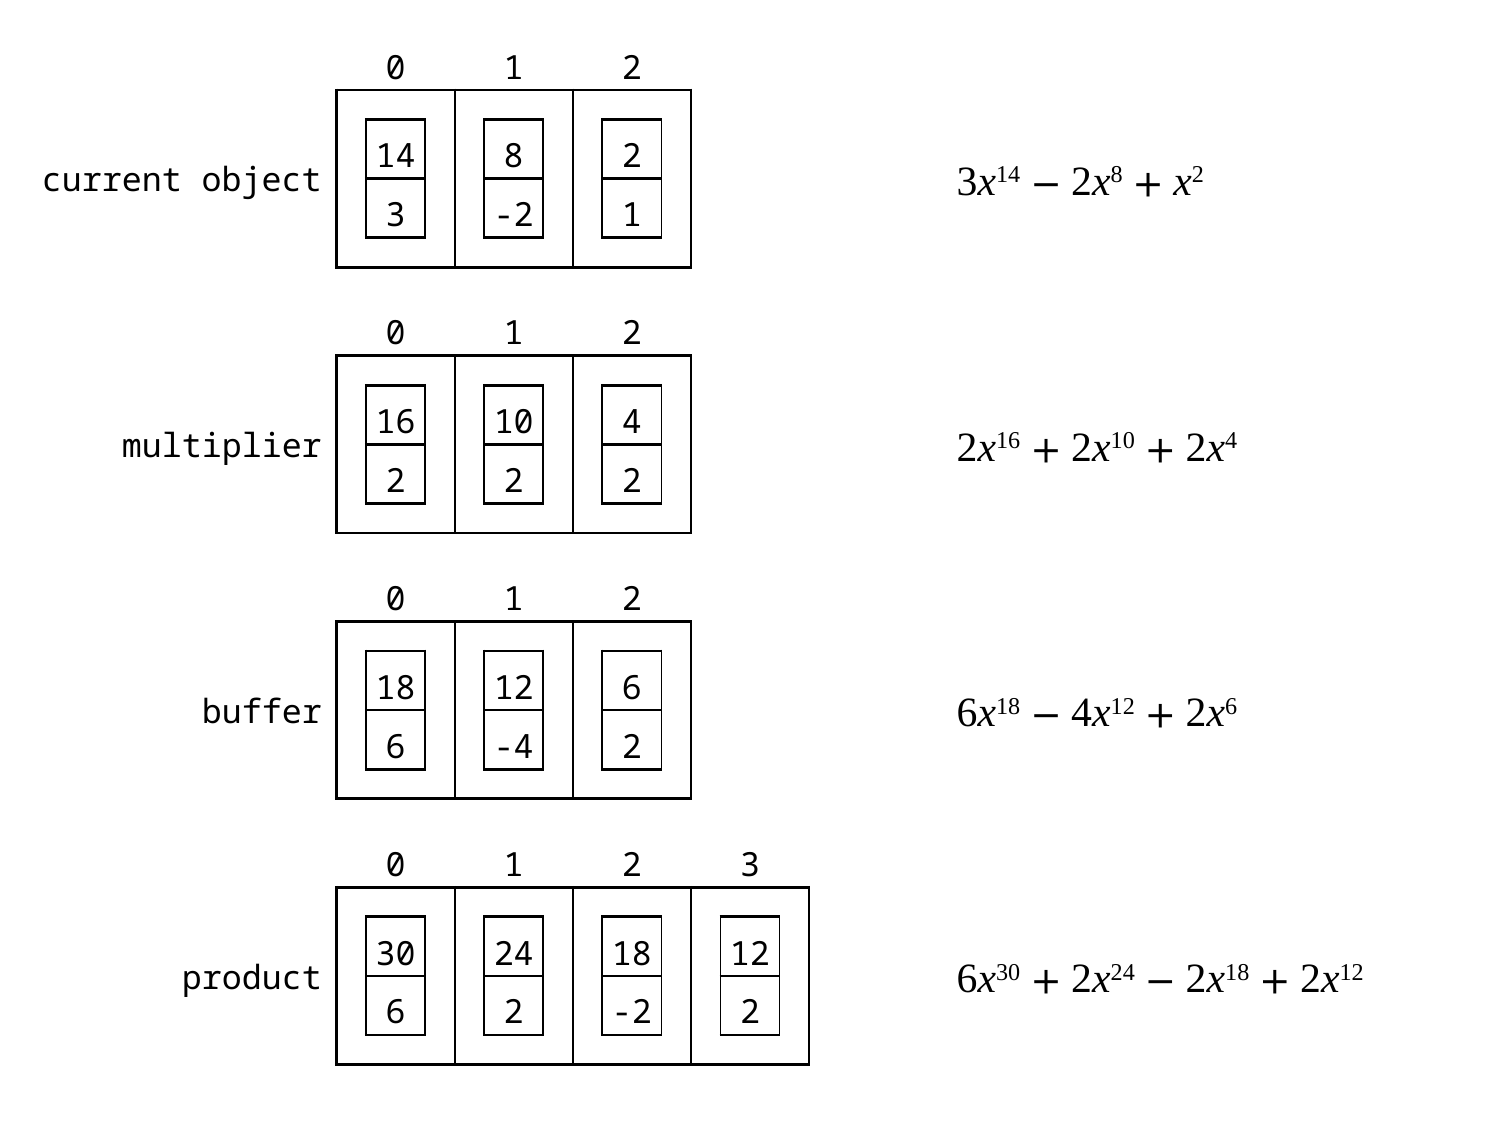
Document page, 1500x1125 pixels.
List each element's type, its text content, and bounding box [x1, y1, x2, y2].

table_header 16 [367, 387, 424, 443]
table_cell [338, 91, 454, 266]
table_header 0 [337, 563, 455, 620]
text_box buffer [188, 680, 337, 740]
table_header 18 [603, 918, 661, 975]
table_cell -2 [603, 977, 661, 1034]
table_cell [692, 889, 808, 1063]
table_header 1 [455, 31, 573, 89]
table_cell 2 [367, 446, 424, 502]
table_header 0 [337, 297, 455, 354]
table_header 1 [455, 563, 573, 620]
table_cell [456, 357, 572, 532]
text_box 2x16 + 2x10 + 2x4 [956, 414, 1252, 474]
table_header 12 [485, 652, 542, 709]
table_header 0 [337, 828, 455, 886]
table_header 4 [603, 387, 661, 443]
table_header 14 [367, 121, 424, 177]
table_header 1 [455, 297, 573, 354]
table_cell [338, 889, 454, 1063]
table_header 2 [573, 563, 691, 620]
table_cell [574, 357, 690, 532]
text_box current object [11, 149, 337, 209]
table_header 0 [337, 31, 455, 89]
table_header 30 [367, 918, 424, 975]
table_header 2 [573, 828, 691, 886]
text_box multiplier [100, 414, 337, 474]
table_header 24 [485, 918, 542, 975]
table_cell [338, 623, 454, 797]
text_box 3x14 − 2x8 + x2 [956, 149, 1223, 209]
text_box product [159, 946, 337, 1006]
table_cell 2 [721, 977, 779, 1034]
table_cell [574, 889, 690, 1063]
table_header 2 [603, 121, 661, 177]
table_cell 2 [485, 446, 542, 502]
table_header 3 [691, 828, 809, 886]
table_cell 3 [367, 180, 424, 236]
table_header 12 [721, 918, 779, 975]
table_cell [574, 623, 690, 797]
table_cell [456, 889, 572, 1063]
table_header 1 [455, 828, 573, 886]
table_cell [456, 91, 572, 266]
table_cell 2 [603, 446, 661, 502]
table_cell [338, 357, 454, 532]
table_cell -4 [485, 711, 542, 768]
table_cell -2 [485, 180, 542, 236]
table_header 2 [573, 297, 691, 354]
text_box 6x18 − 4x12 + 2x6 [956, 680, 1282, 740]
text_box 6x30 + 2x24 − 2x18 + 2x12 [956, 946, 1400, 1006]
table_header 18 [367, 652, 424, 709]
table_cell 6 [367, 977, 424, 1034]
table_cell 1 [603, 180, 661, 236]
table_cell [456, 623, 572, 797]
table_header 8 [485, 121, 542, 177]
table_cell 2 [603, 711, 661, 768]
table_cell 2 [485, 977, 542, 1034]
table_cell [574, 91, 690, 266]
table_header 6 [603, 652, 661, 709]
table_cell 6 [367, 711, 424, 768]
table_header 10 [485, 387, 542, 443]
table_header 2 [573, 31, 691, 89]
